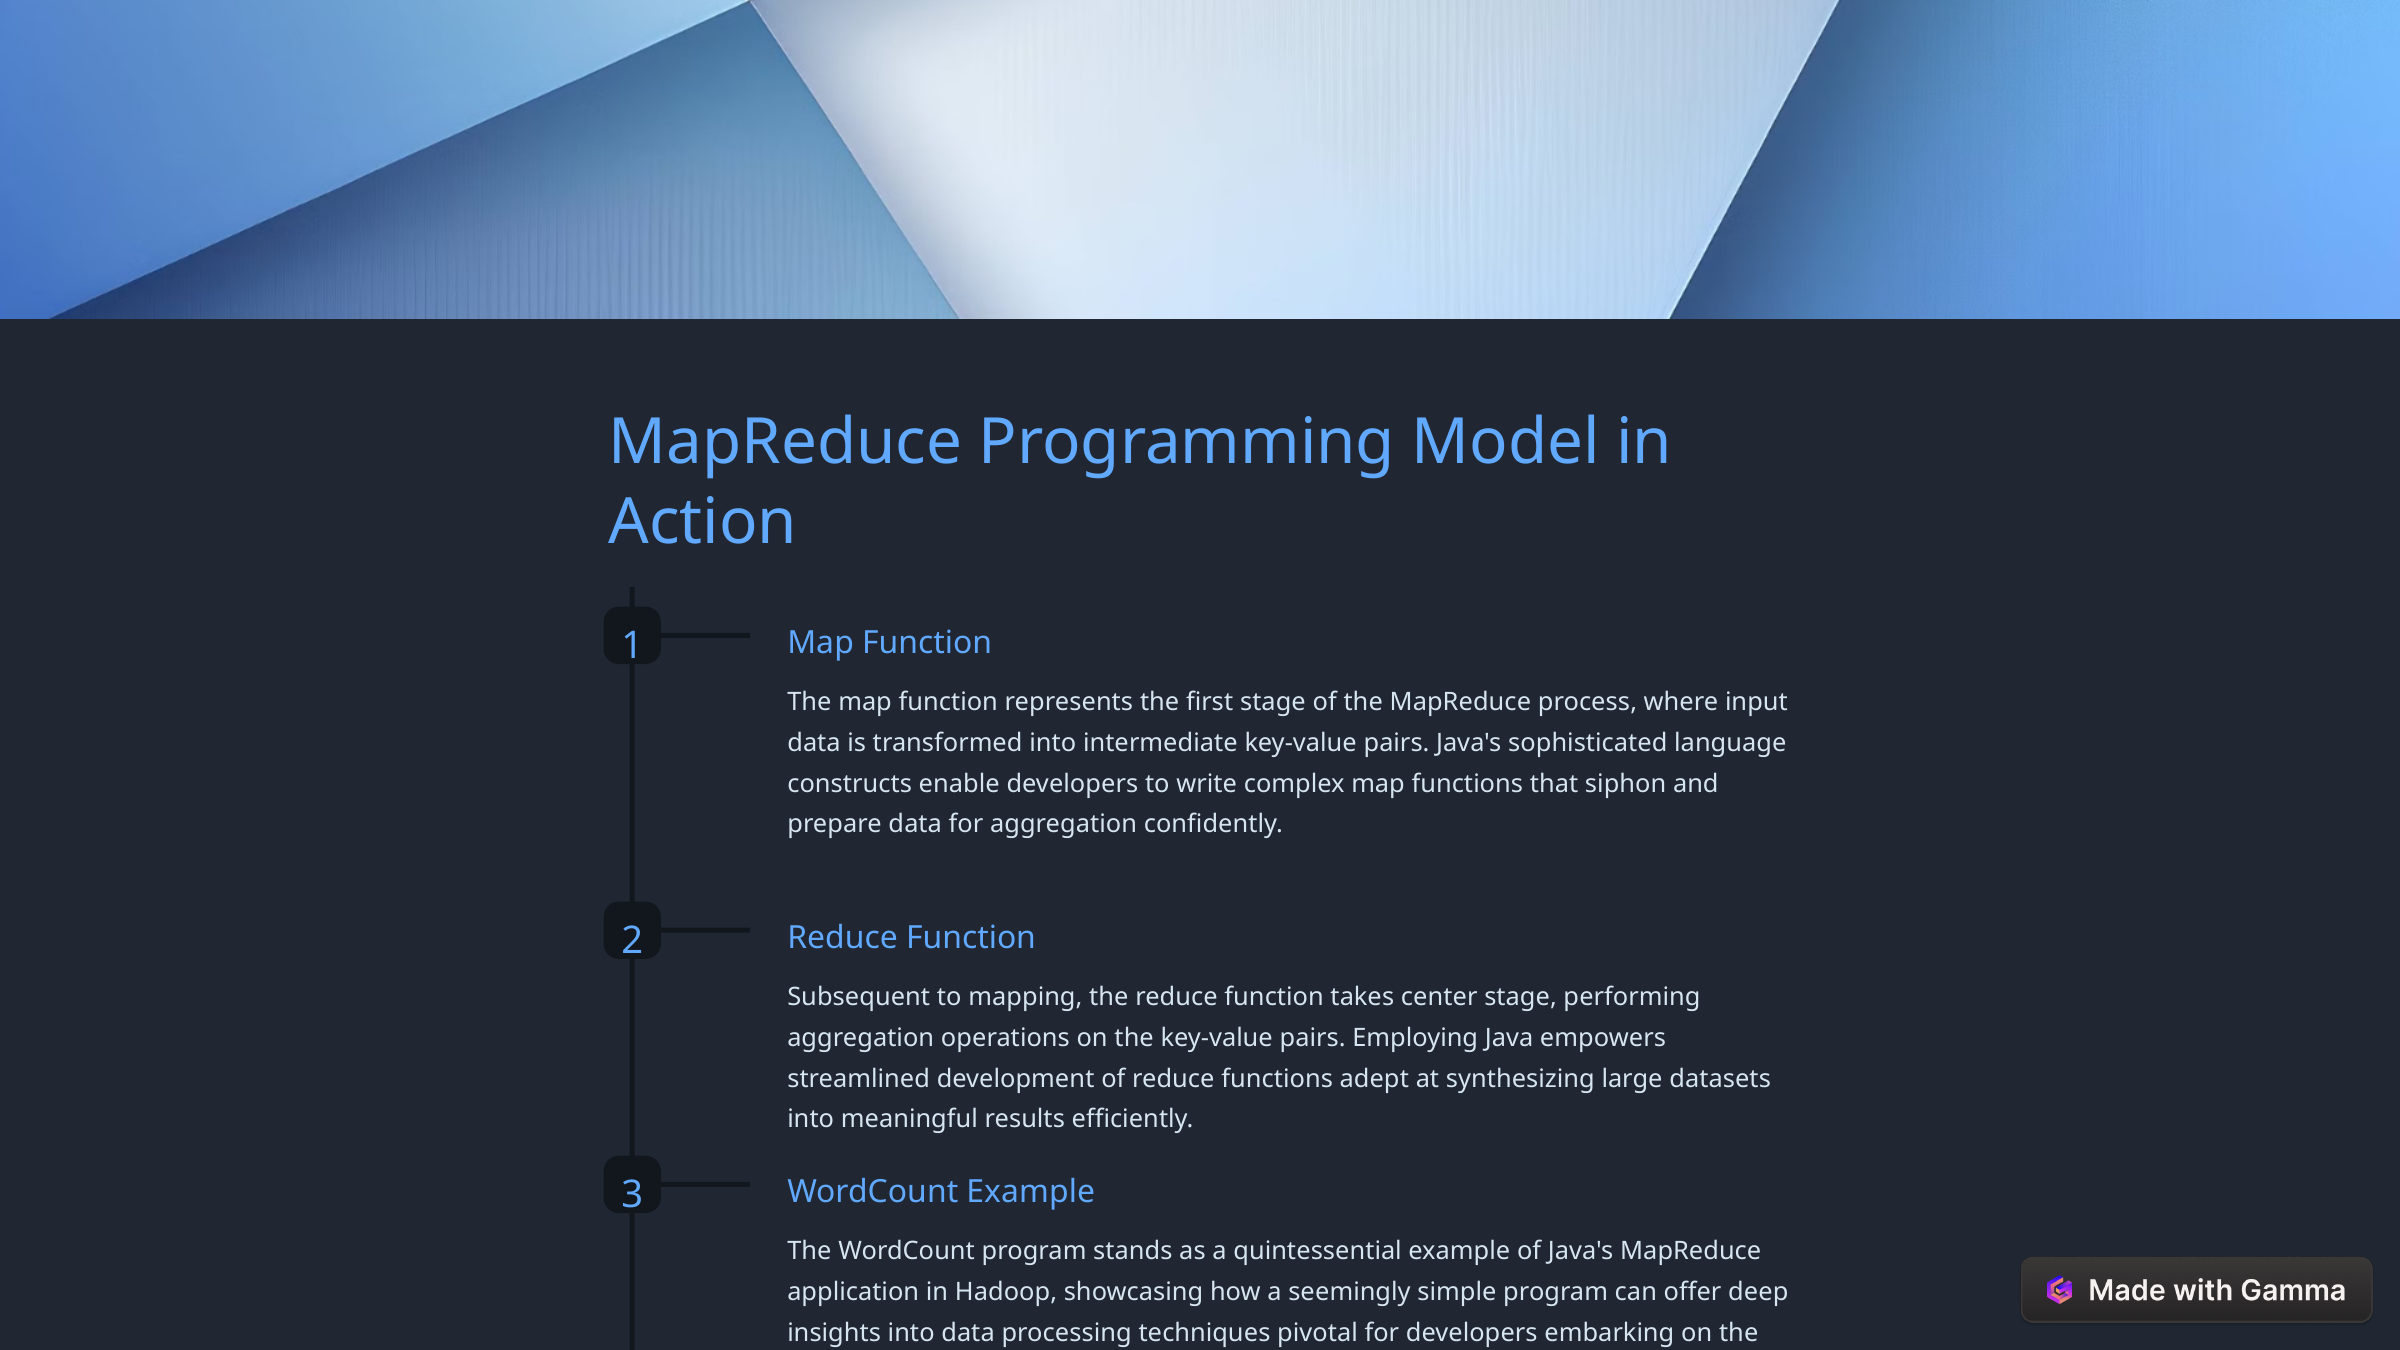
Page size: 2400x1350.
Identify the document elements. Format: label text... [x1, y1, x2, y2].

text_box Map Function [772, 612, 1092, 653]
text_box [0, 319, 2400, 1350]
text_box 3 [621, 1160, 643, 1209]
text_box [629, 1214, 635, 1350]
text_box MapReduce Programming Model in Action [593, 388, 1806, 549]
text_box 2 [621, 906, 643, 955]
picture [0, 0, 2400, 319]
text_box [661, 632, 751, 638]
text_box Subsequent to mapping, the reduce function takes center stage, performing aggregation operations on the key-value pairs. Employing Java empowers streamlined development of reduce functions adept at synthesizing large datasets into meaningful results efficiently. [772, 962, 1806, 1085]
text_box [629, 959, 635, 1155]
text_box [661, 927, 751, 933]
text_box [661, 1181, 751, 1187]
text_box Reduce Function [772, 907, 1092, 948]
text_box The WordCount program stands as a quintessential example of Java's MapReduce application in Hadoop, showcasing how a seemingly simple program can offer deep insights into data processing techniques pivotal for developers embarking on the Hadoop journey. [772, 1216, 1806, 1350]
picture [2008, 1244, 2385, 1335]
text_box 1 [624, 611, 641, 660]
text_box [603, 1155, 661, 1214]
text_box [629, 586, 635, 606]
text_box WordCount Example [772, 1161, 1092, 1202]
text_box [603, 901, 661, 959]
text_box [603, 606, 661, 665]
text_box [629, 665, 635, 901]
text_box The map function represents the first stage of the MapReduce process, where input data is transformed into intermediate key-value pairs. Java's sophisticated language constructs enable developers to write complex map functions that siphon and prepare data for aggregation confidently. [772, 667, 1806, 831]
